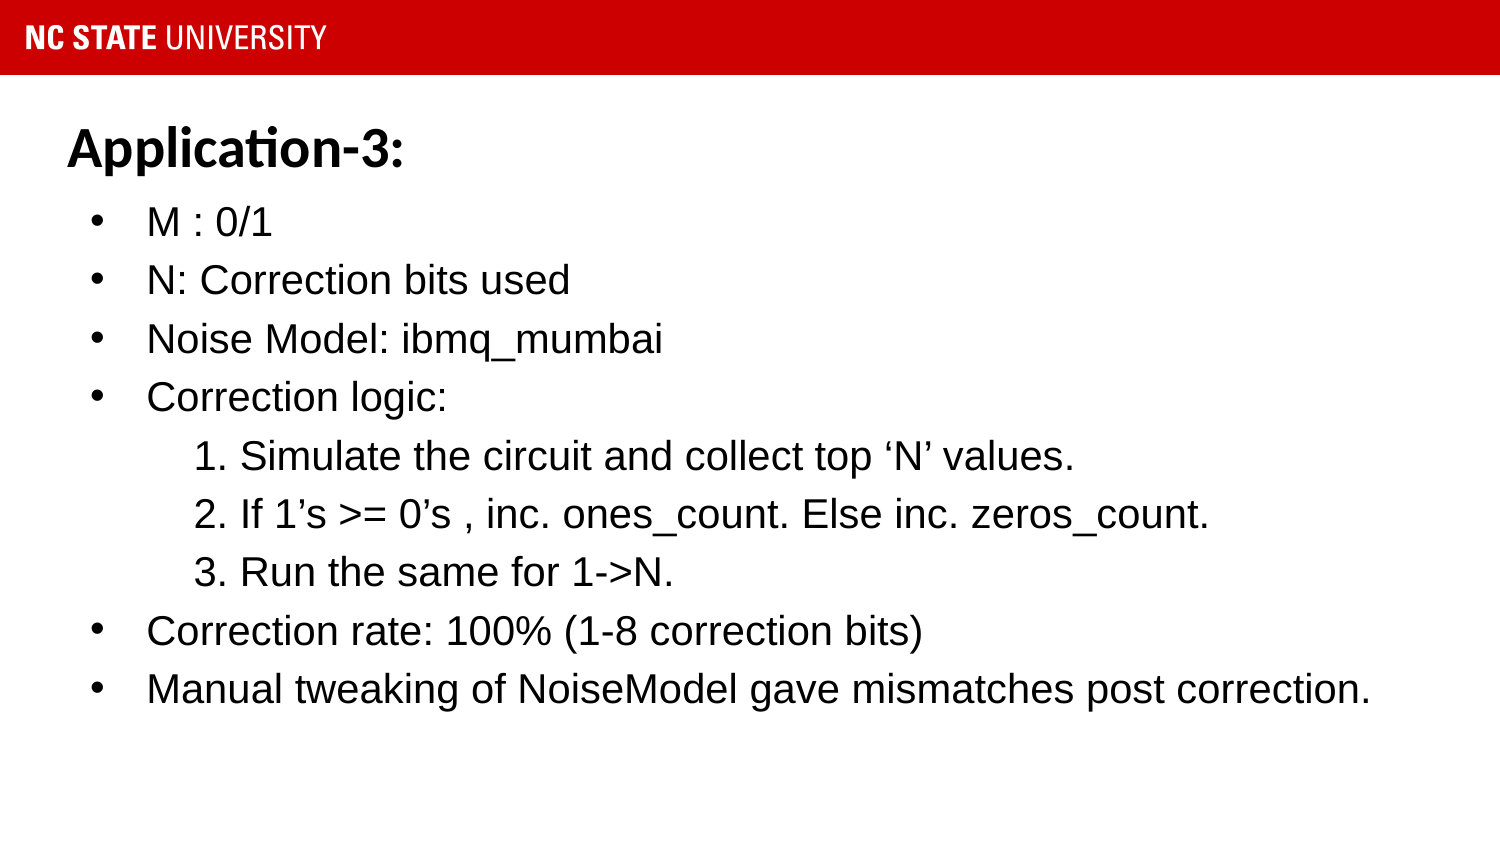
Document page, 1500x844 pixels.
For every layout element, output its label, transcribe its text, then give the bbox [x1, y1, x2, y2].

picture [0, 0, 1500, 75]
text_box Application-3: [52, 101, 804, 187]
list M : 0/1 N: Correction bits used Noise Model: ibmq_mumbai Correction logic: 1. Simulate the circuit and collect top ‘N’ values. 2. If 1’s >= 0’s , inc. ones_count. Else inc. zeros_count. 3. Run the same for 1->N. Correction rate: 100% (1-8 correction bits) Manual tweaking of NoiseModel gave mismatches post correction. [75, 187, 1425, 754]
